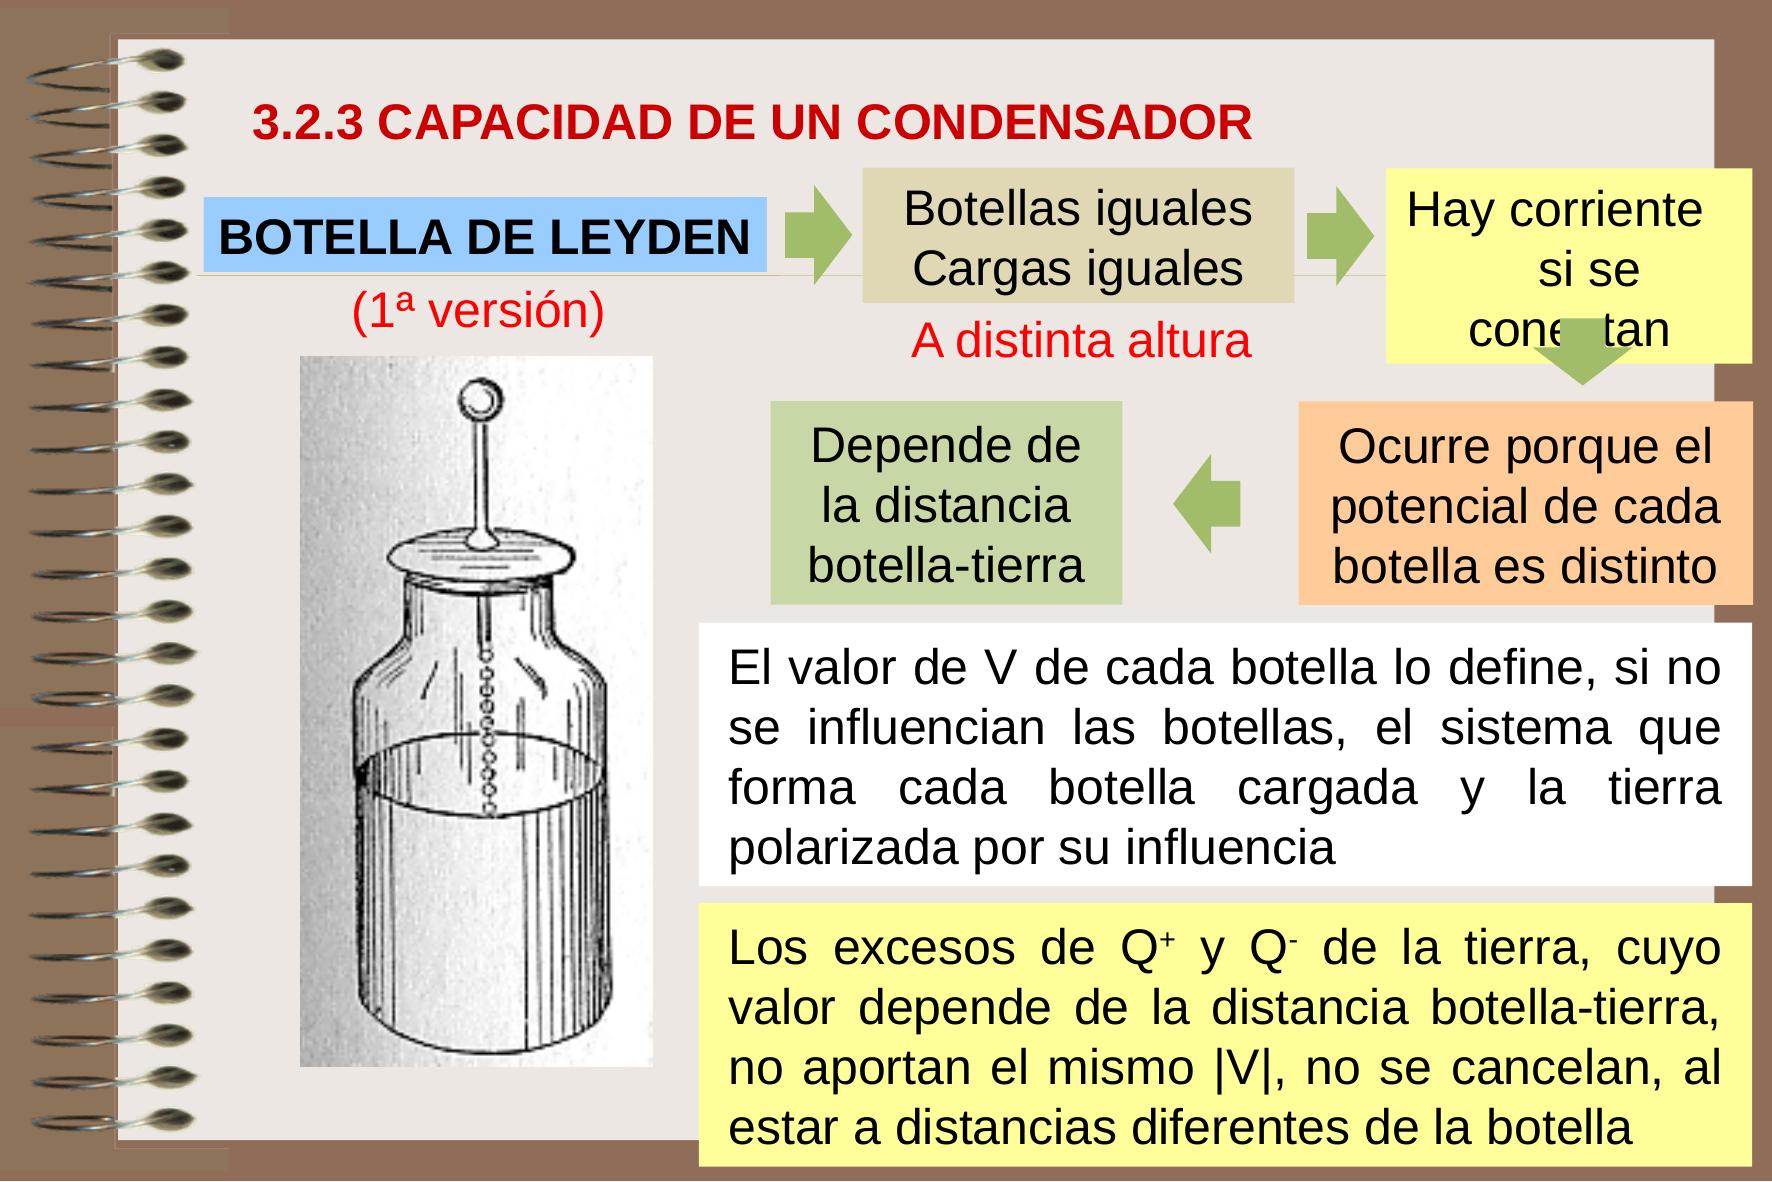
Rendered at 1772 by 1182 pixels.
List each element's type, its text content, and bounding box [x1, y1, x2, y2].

text_box [785, 185, 853, 286]
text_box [1306, 168, 1753, 306]
text_box El valor de V de cada botella lo define, si no se influencian las botellas, el sistema que forma cada botella cargada y la tierra polarizada por su influencia [776, 622, 1753, 887]
text_box Los excesos de Q+ y Q- de la tierra, cuyo valor depende de la distancia botella-tierra, no aportan el mismo |V|, no se cancelan, al estar a distancias diferentes de la botella [698, 903, 1753, 1167]
picture [0, 727, 229, 1171]
text_box A distinta altura [896, 320, 1268, 372]
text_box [200, 196, 771, 1067]
text_box Depende de la distancia botella-tierra [776, 401, 1123, 605]
text_box 3.2.3 CAPACIDAD DE UN CONDENSADOR [236, 81, 1656, 158]
text_box Botellas iguales Cargas iguales [862, 167, 1295, 303]
picture [0, 8, 229, 708]
text_box [1173, 453, 1241, 554]
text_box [1298, 318, 1754, 608]
